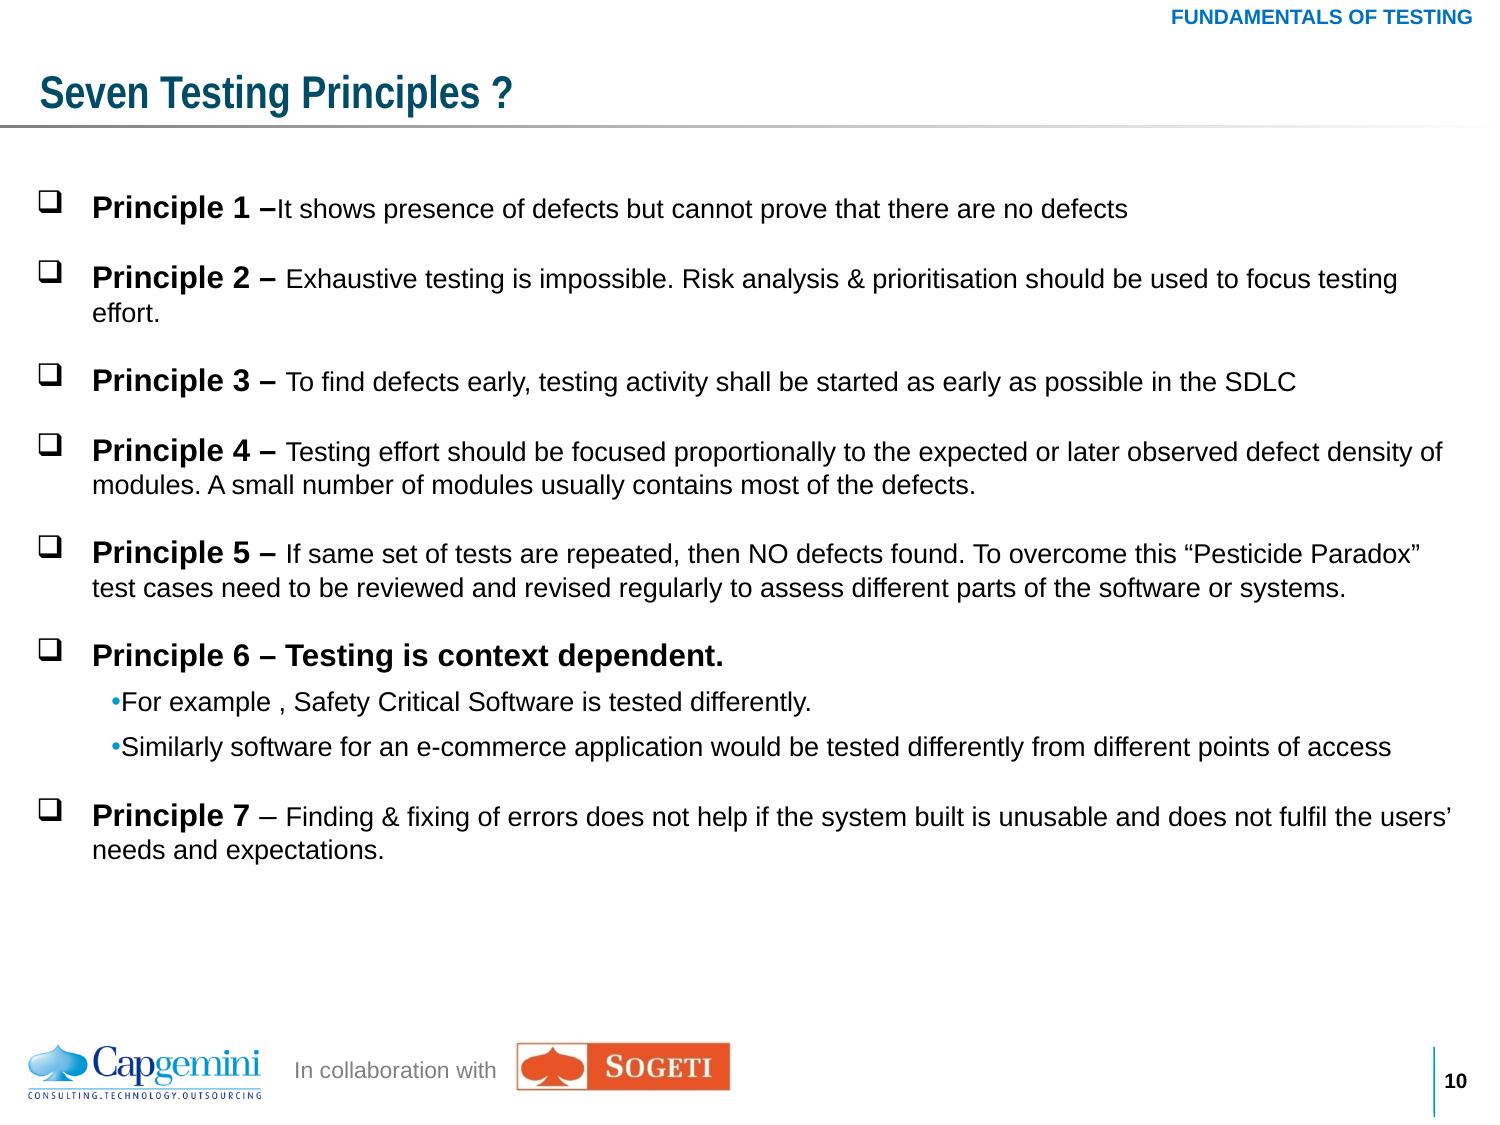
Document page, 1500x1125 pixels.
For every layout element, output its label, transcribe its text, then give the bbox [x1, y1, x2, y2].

picture [515, 1041, 731, 1091]
text_box FUNDAMENTALS OF TESTING [1149, 0, 1500, 36]
text_box Principle 1 –It shows presence of defects but cannot prove that there are no defects Principle 2 – Exhaustive testing is impossible. Risk analysis & prioritisation should be used to focus testing effort. Principle 3 – To find defects early, testing activity shall be started as early as possible in the SDLC Principle 4 – Testing effort should be focused proportionally to the expected or later observed defect density of modules. A small number of modules usually contains most of the defects. Principle 5 – If same set of tests are repeated, then NO defects found. To overcome this “Pesticide Paradox” test cases need to be reviewed and revised regularly to assess different parts of the software or systems. Principle 6 – Testing is context dependent. For example , Safety Critical Software is tested differently. Similarly software for an e-commerce application would be tested differently from different points of access Principle 7 – Finding & fixing of errors does not help if the system built is unusable and does not fulfil the users’ needs and expectations. [21, 180, 1478, 975]
picture [26, 1043, 263, 1100]
title Seven Testing Principles ? [39, 34, 1470, 126]
slide_number 9 [1438, 1071, 1478, 1094]
